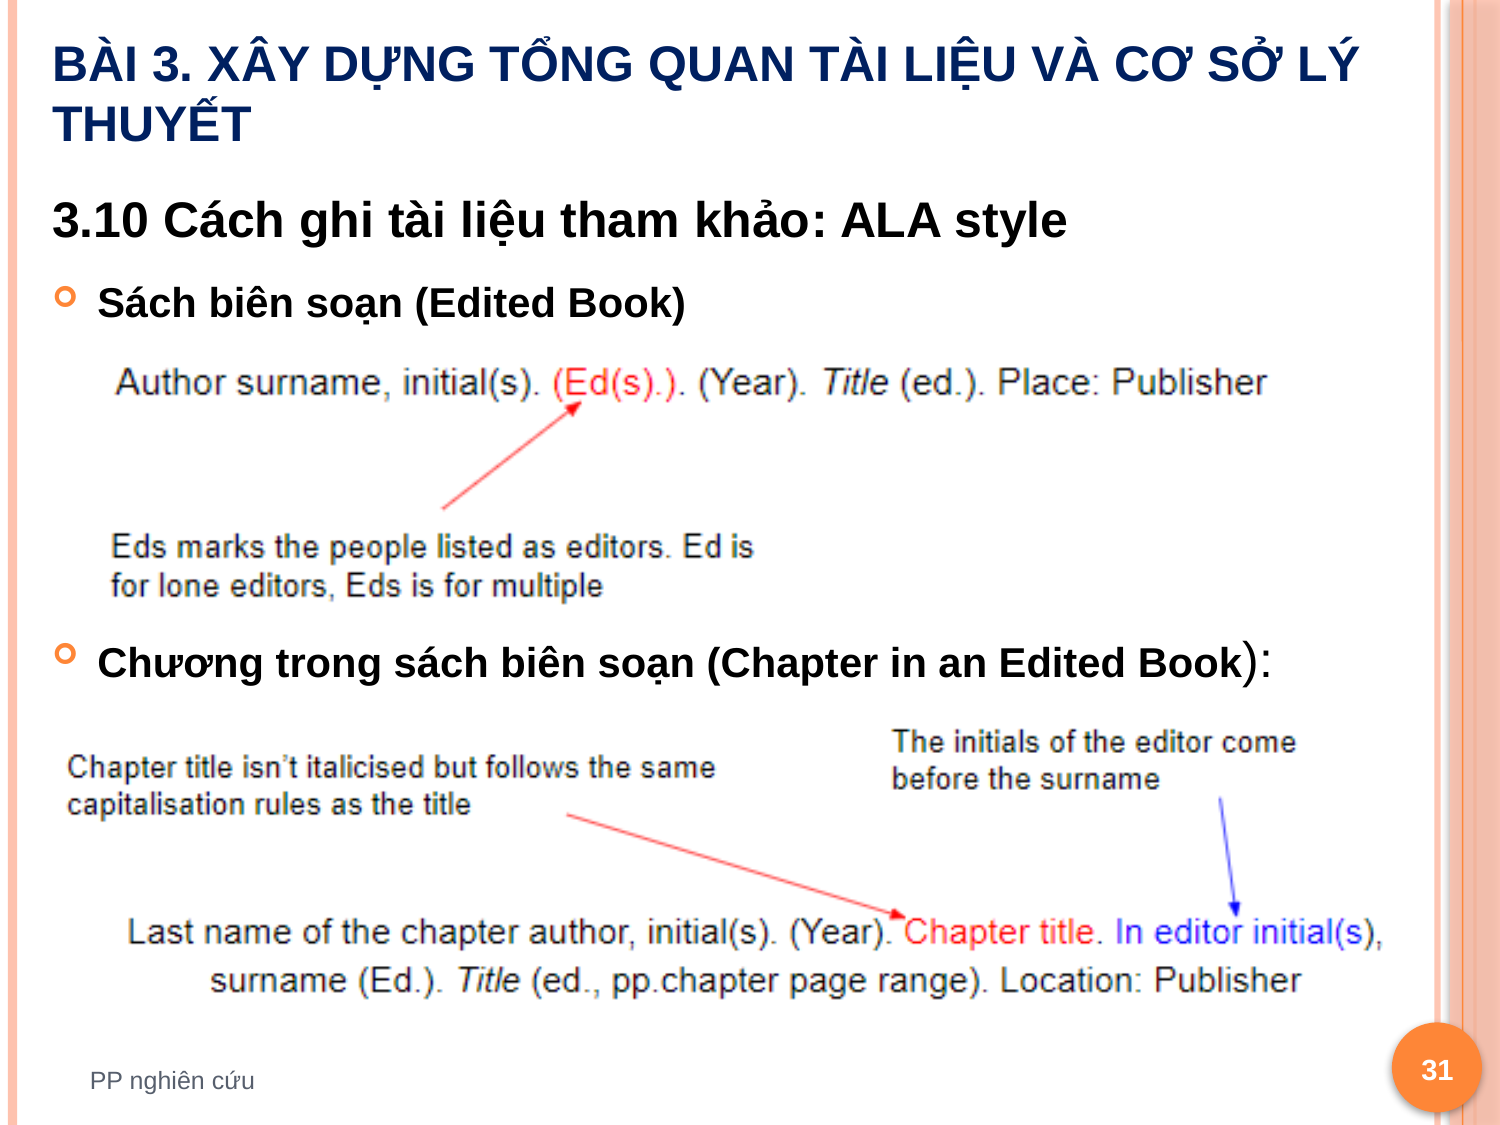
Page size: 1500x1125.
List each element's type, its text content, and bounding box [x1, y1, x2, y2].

picture [50, 722, 1413, 1019]
list 3.10 Cách ghi tài liệu tham khảo: ALA style Sách biên soạn (Edited Book) Chương trong sách biên soạn (Chapter in an Edited Book): [37, 162, 1413, 1038]
slide_number 31 [1387, 1025, 1488, 1112]
footer PP nghiên cứu [75, 1050, 1363, 1110]
picture [68, 336, 1314, 630]
title Bài 3. Xây dựng tổng quan tài liệu và cơ sở lý thuyết [37, 45, 1413, 138]
